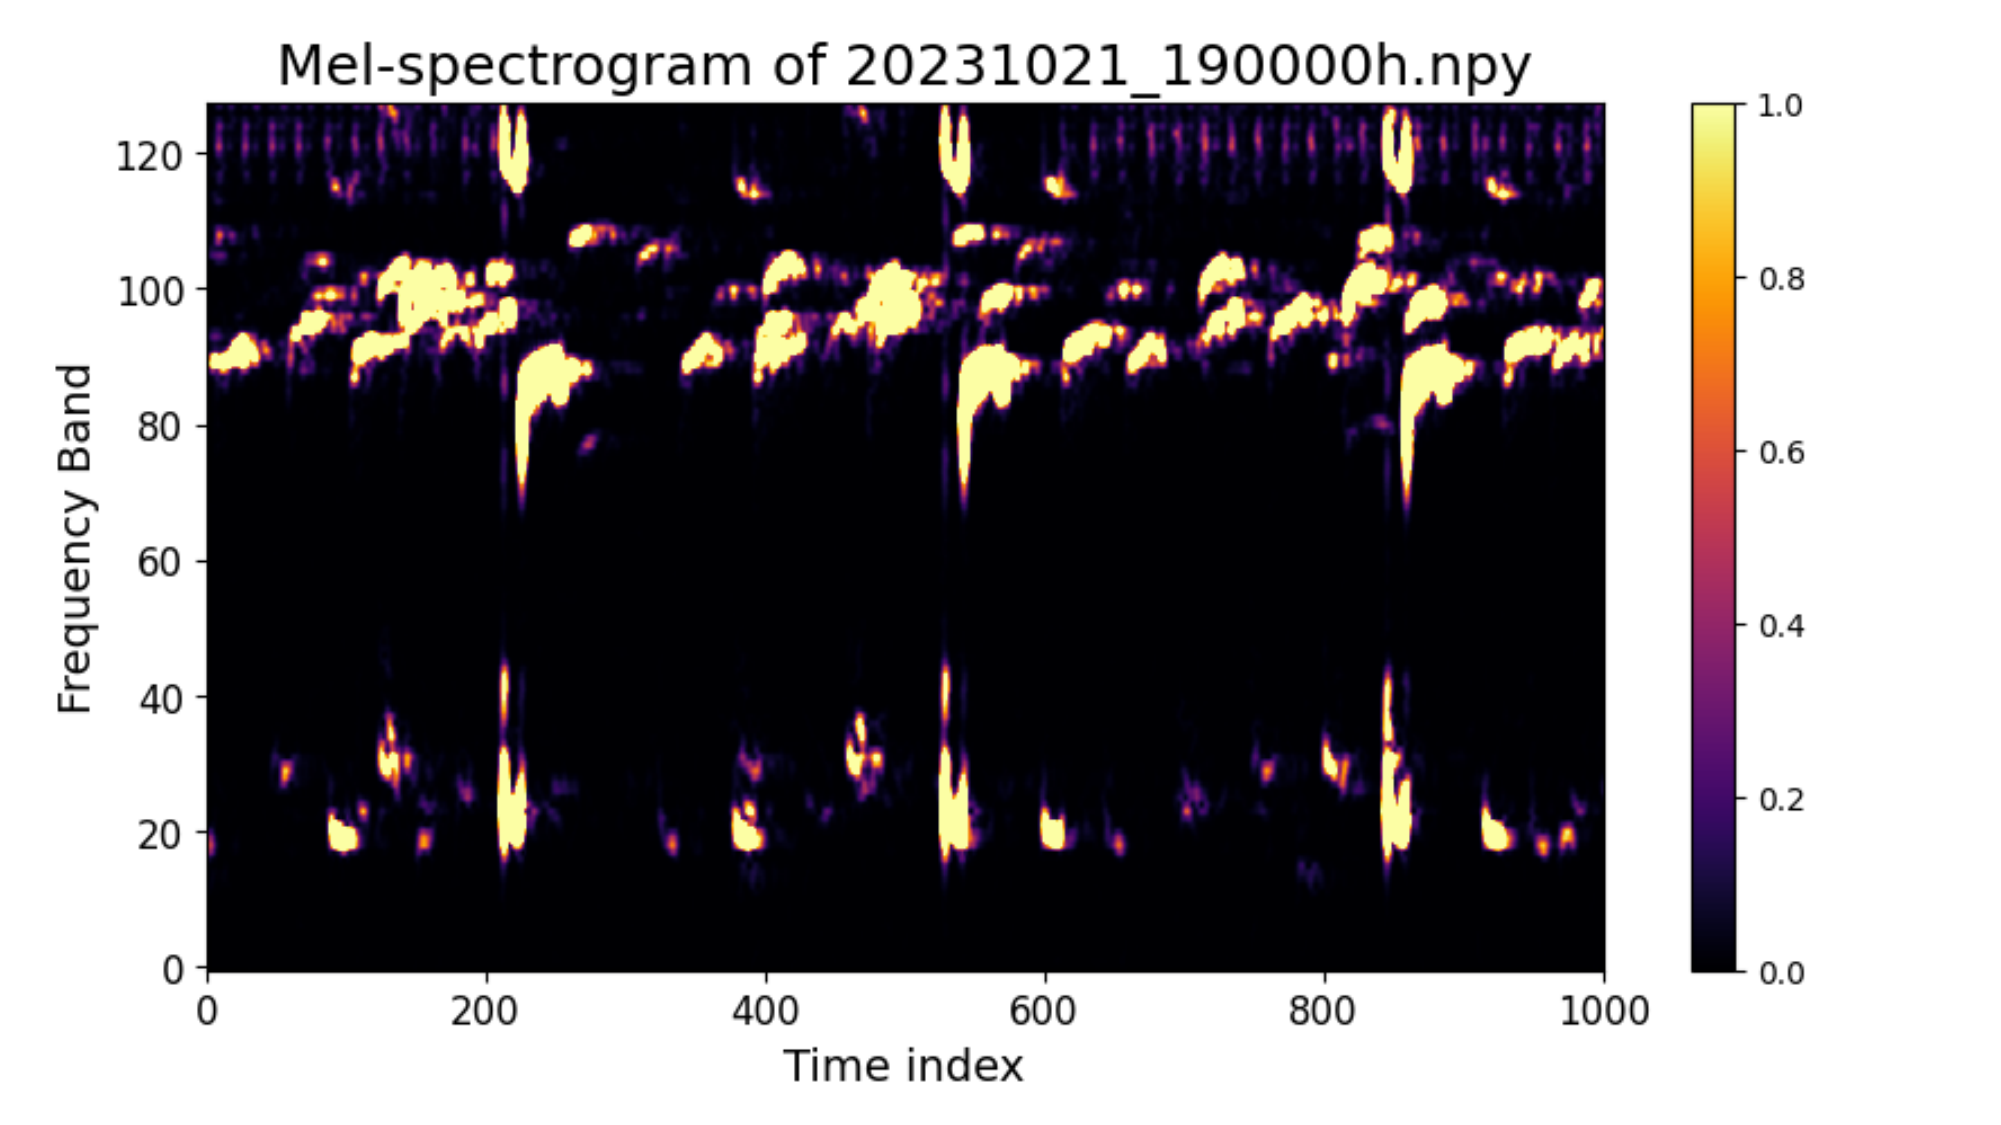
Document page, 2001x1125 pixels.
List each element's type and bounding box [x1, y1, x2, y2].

list [36, 20, 1827, 1111]
